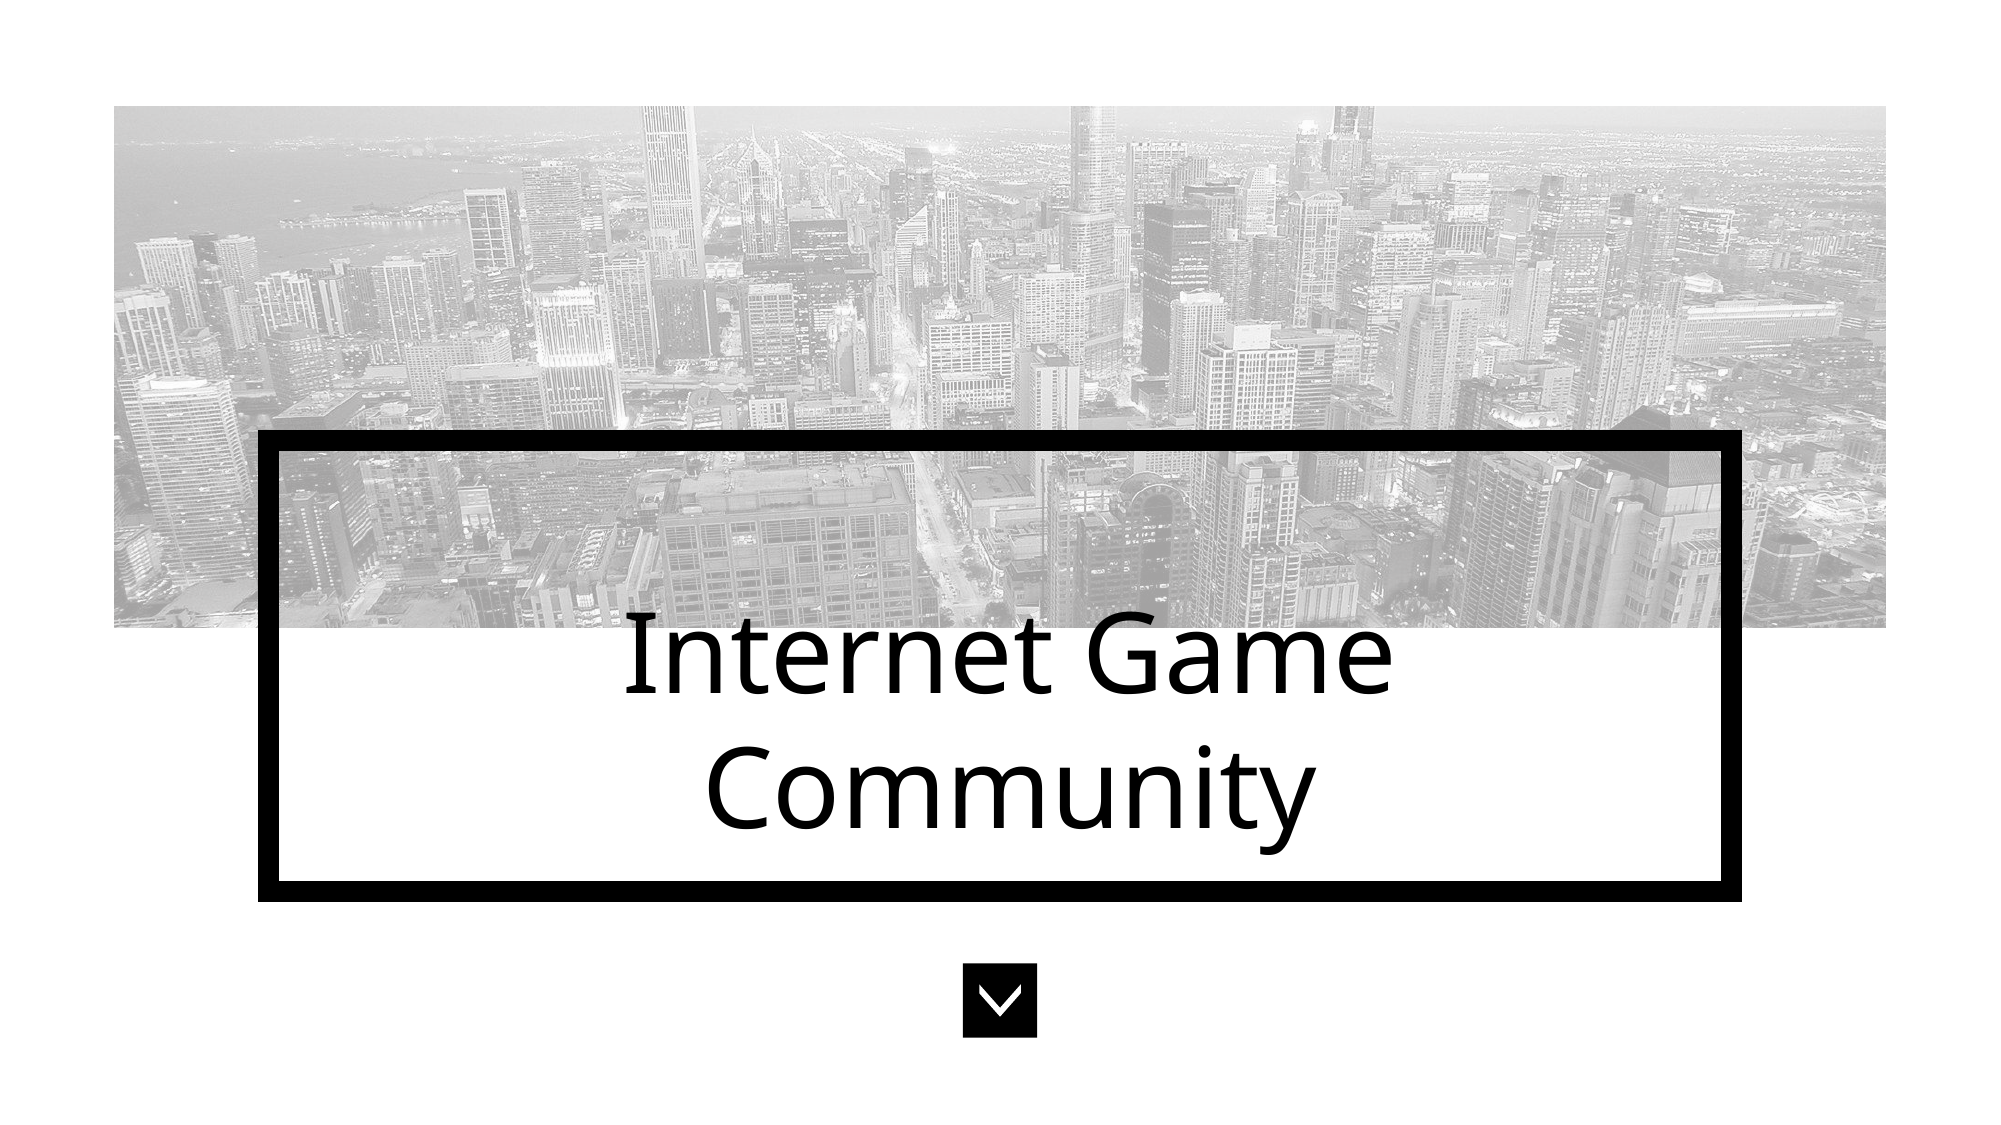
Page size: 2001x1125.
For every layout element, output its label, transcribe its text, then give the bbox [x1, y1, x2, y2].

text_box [962, 963, 1038, 1038]
picture [113, 106, 1886, 628]
text_box Internet Game Community [288, 628, 1732, 859]
text_box [268, 628, 1732, 893]
